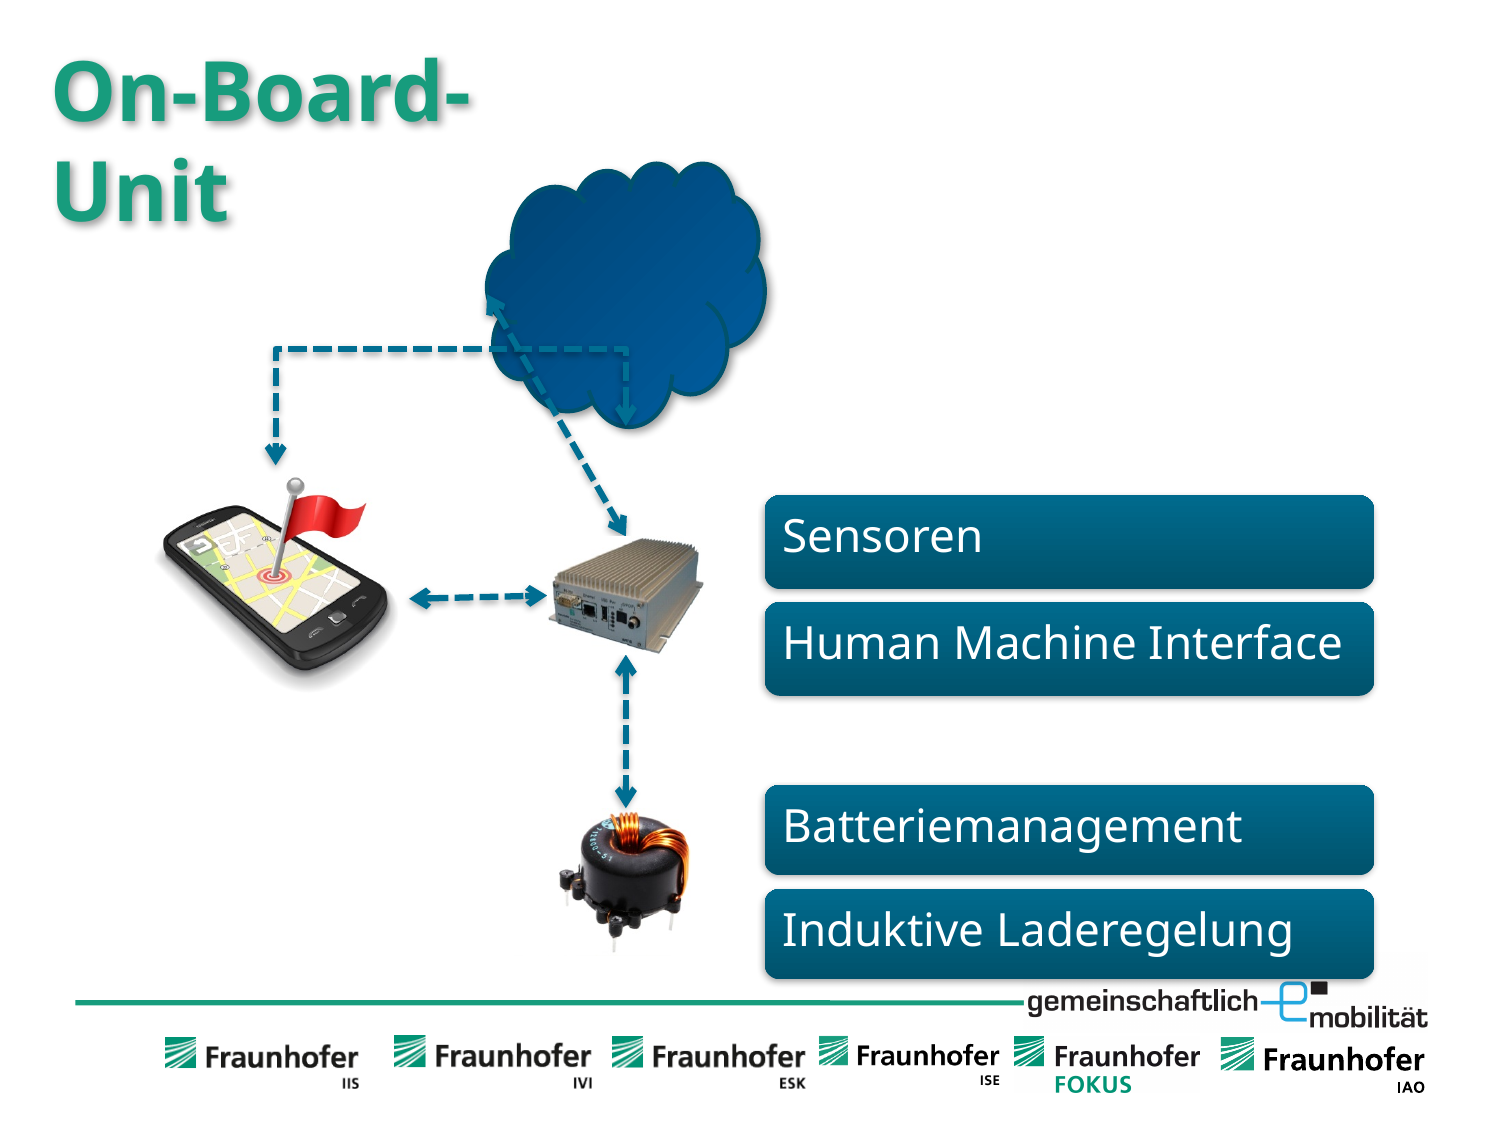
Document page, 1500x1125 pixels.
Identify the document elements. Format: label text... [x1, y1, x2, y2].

picture [546, 536, 705, 655]
title On-Board-Unit [50, 37, 651, 138]
picture [514, 807, 738, 957]
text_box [408, 595, 541, 600]
text_box [484, 161, 767, 429]
picture [612, 1036, 809, 1091]
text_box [764, 494, 1375, 697]
picture [817, 1034, 1000, 1086]
picture [1014, 1036, 1200, 1093]
picture [394, 1035, 595, 1091]
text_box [275, 294, 489, 466]
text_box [764, 784, 1375, 980]
picture [165, 1037, 362, 1091]
picture [1023, 952, 1427, 1033]
picture [141, 465, 410, 733]
